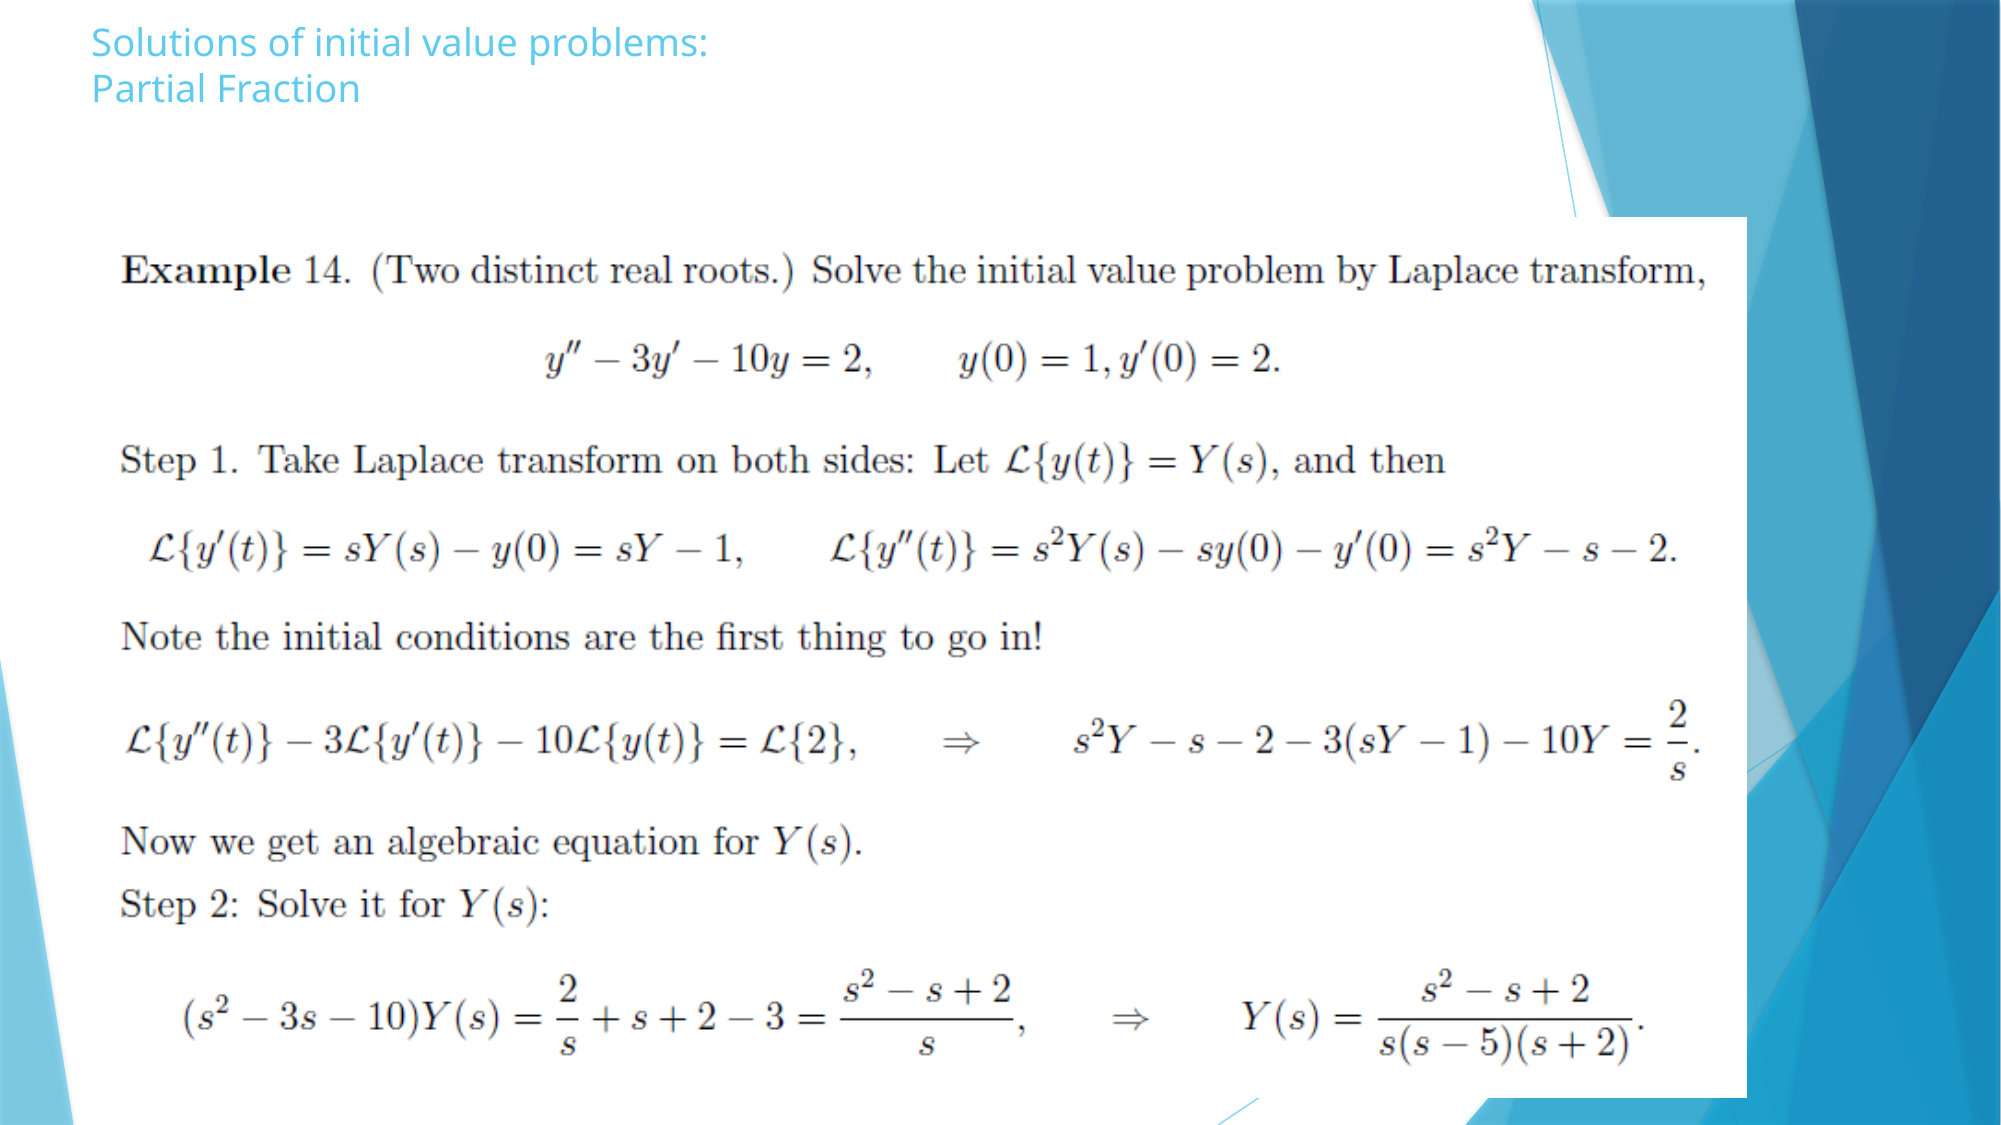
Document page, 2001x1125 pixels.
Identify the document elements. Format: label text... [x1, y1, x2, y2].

title Solutions of initial value problems: Partial Fraction [76, 11, 1487, 120]
picture [97, 216, 1748, 1099]
